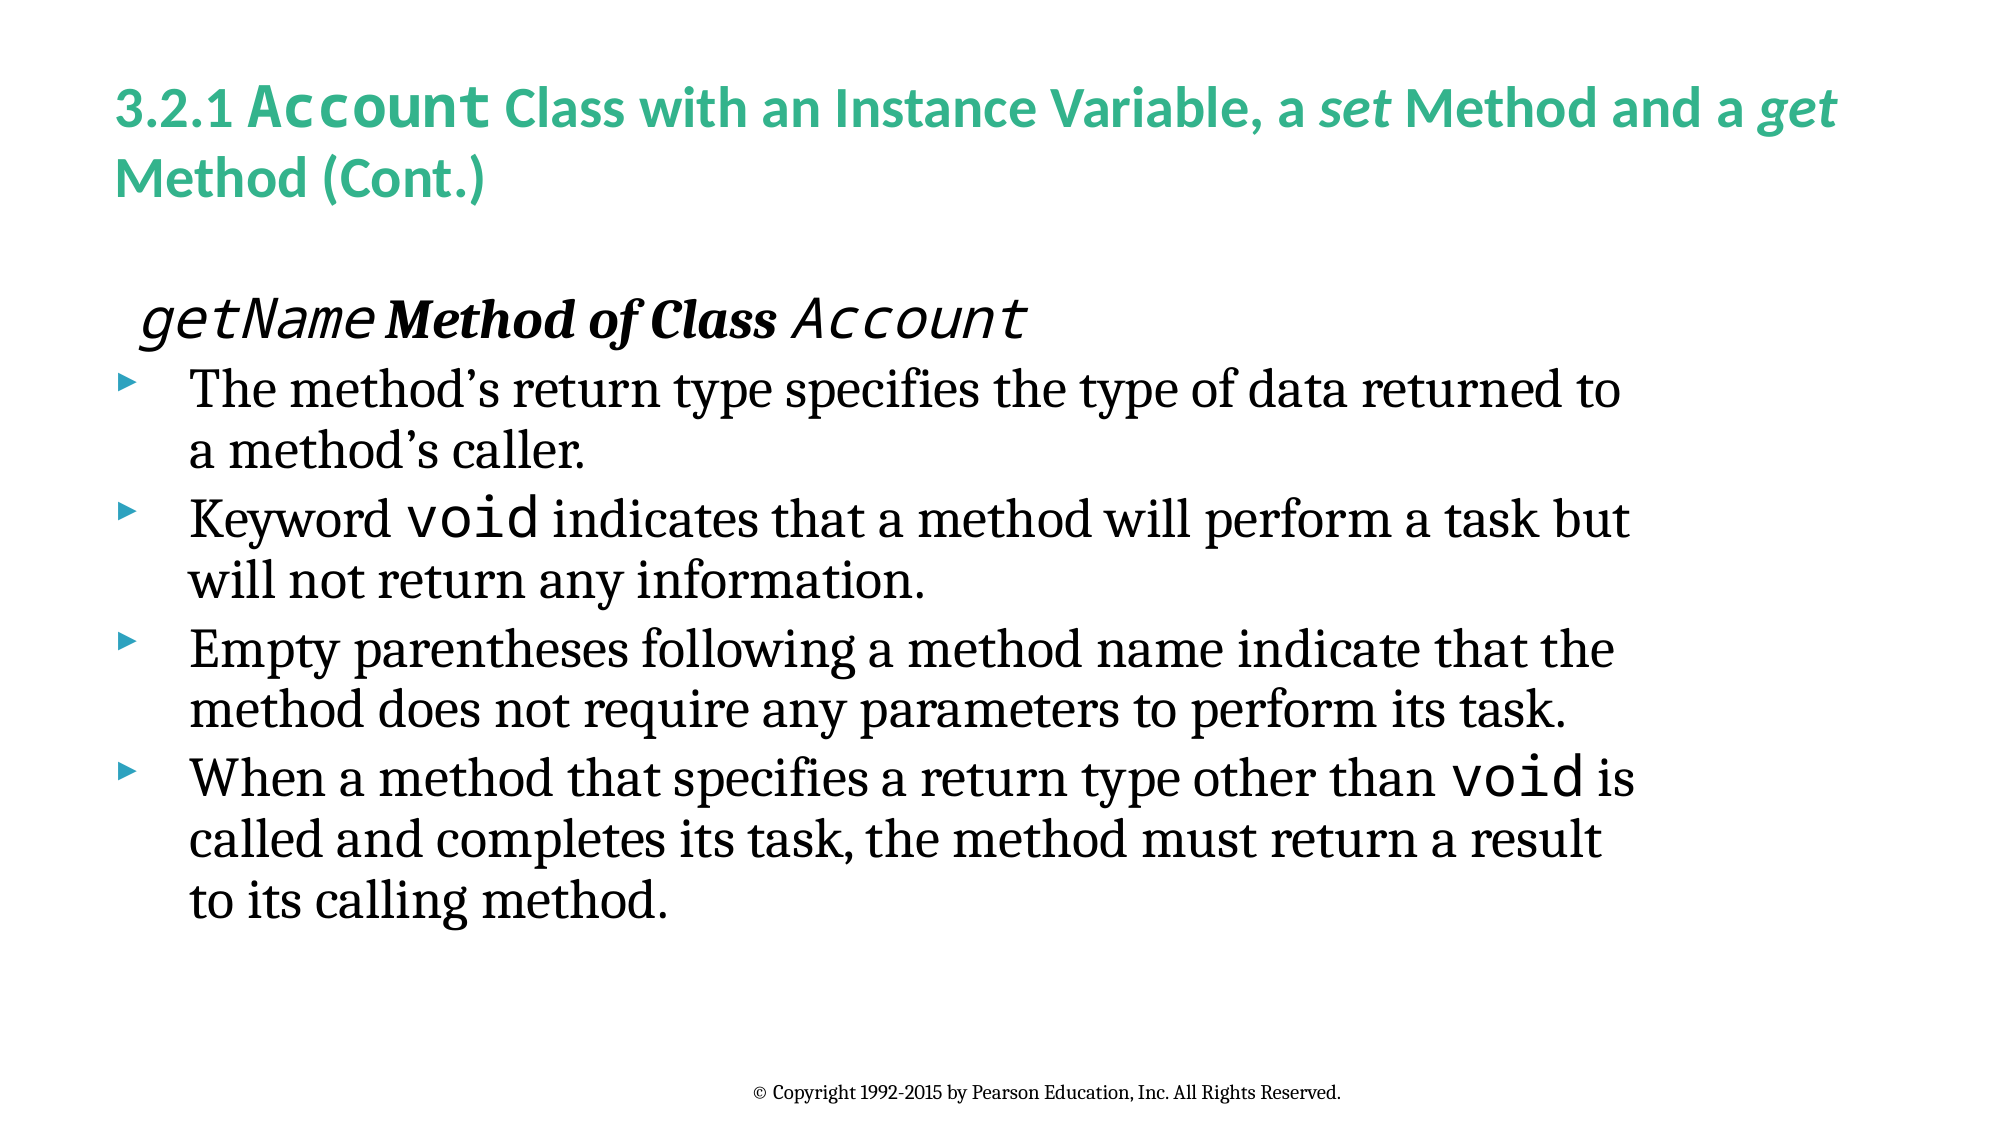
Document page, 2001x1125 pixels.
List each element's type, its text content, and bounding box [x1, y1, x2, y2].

list getName Method of Class Account The method’s return type specifies the type of data returned to a method’s caller. Keyword void indicates that a method will perform a task but will not return any information. Empty parentheses following a method name indicate that the method does not require any parameters to perform its task. When a method that specifies a return type other than void is called and completes its task, the method must return a result to its calling method. [99, 282, 1675, 1025]
footer © Copyright 1992-2015 by Pearson Education, Inc. All Rights Reserved. [736, 1051, 1892, 1112]
title 3.2.1 Account Class with an Instance Variable, a set Method and a get Method (Cont.) [99, 45, 1900, 233]
